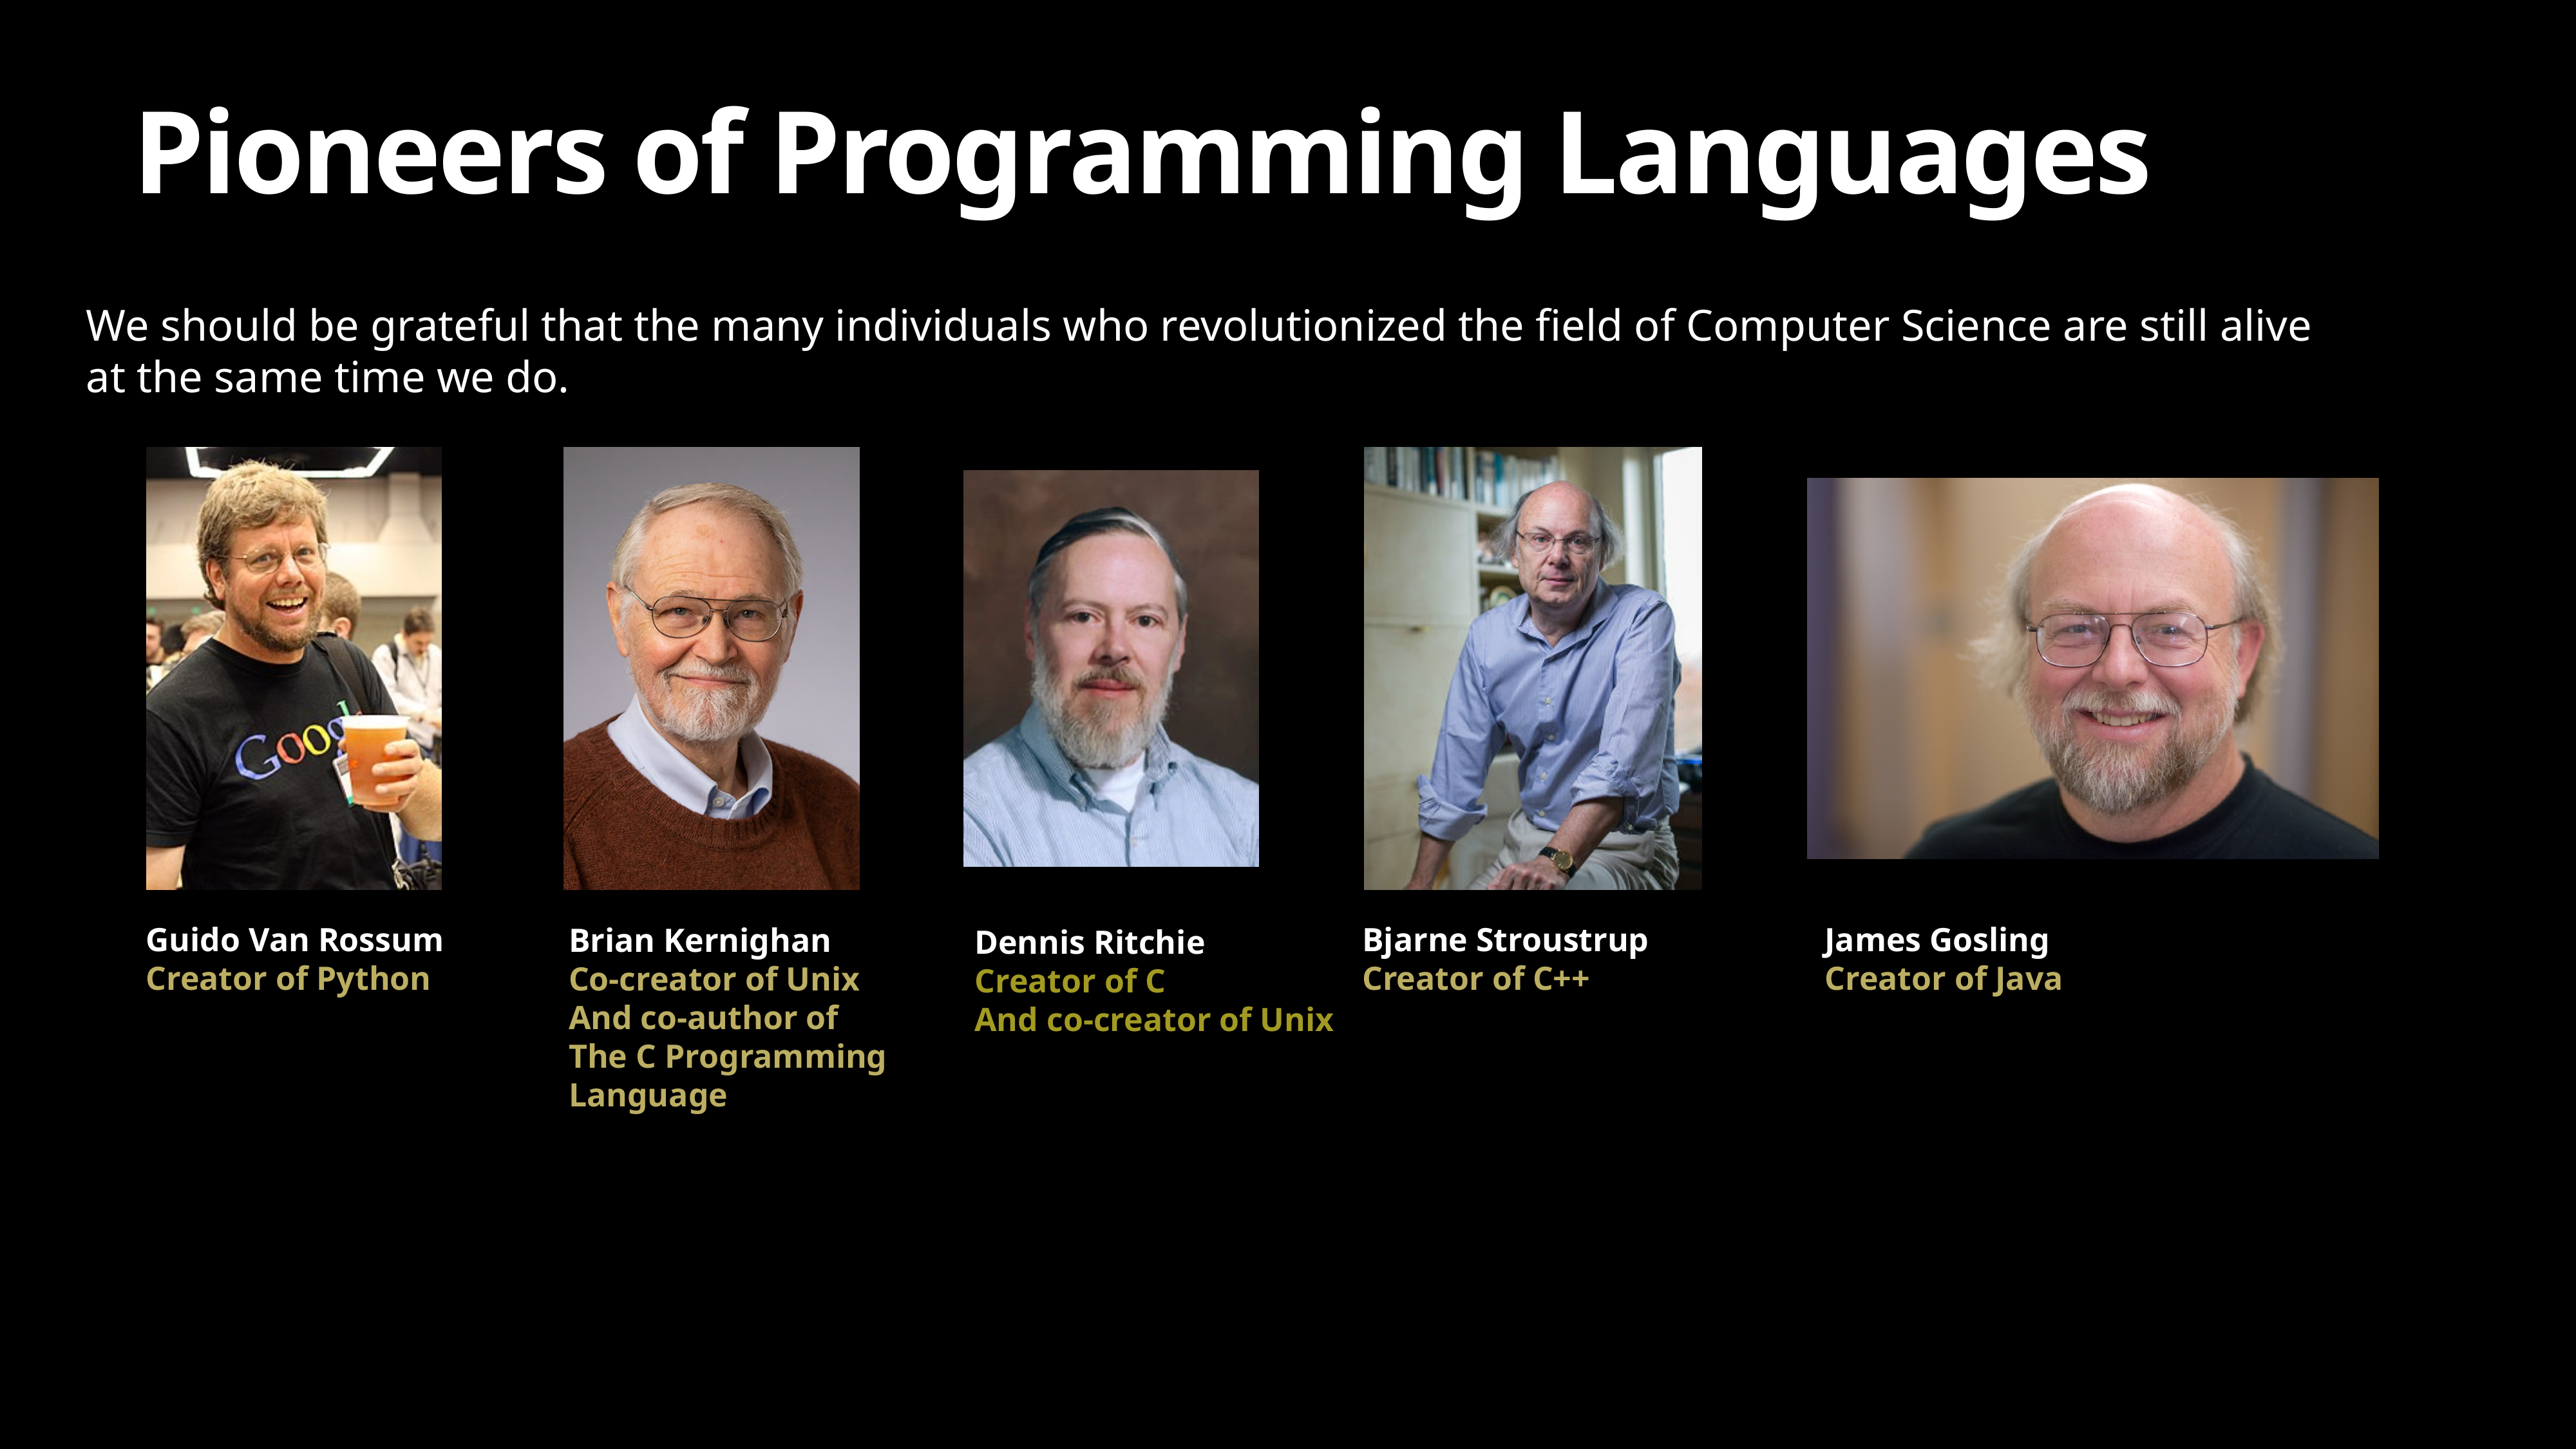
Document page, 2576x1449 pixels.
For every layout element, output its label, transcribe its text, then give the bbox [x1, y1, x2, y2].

text_box Guido Van Rossum Creator of Python [140, 914, 450, 1002]
picture [1807, 478, 2379, 859]
text_box Brian Kernighan Co-creator of Unix And co-author of The C Programming Language [563, 914, 902, 1119]
text_box James Gosling Creator of Java [1819, 914, 2069, 1002]
text_box We should be grateful that the many individuals who revolutionized the field of Computer Science are still alive at the same time we do. [80, 292, 2332, 407]
text_box Bjarne Stroustrup Creator of C++ [1357, 914, 1655, 1002]
text_box Dennis Ritchie Creator of C And co-creator of Unix [969, 916, 1340, 1043]
title Pioneers of Programming Languages [127, 100, 2449, 253]
picture [1364, 446, 1703, 890]
picture [146, 446, 442, 890]
picture [564, 446, 860, 890]
picture [963, 470, 1260, 867]
